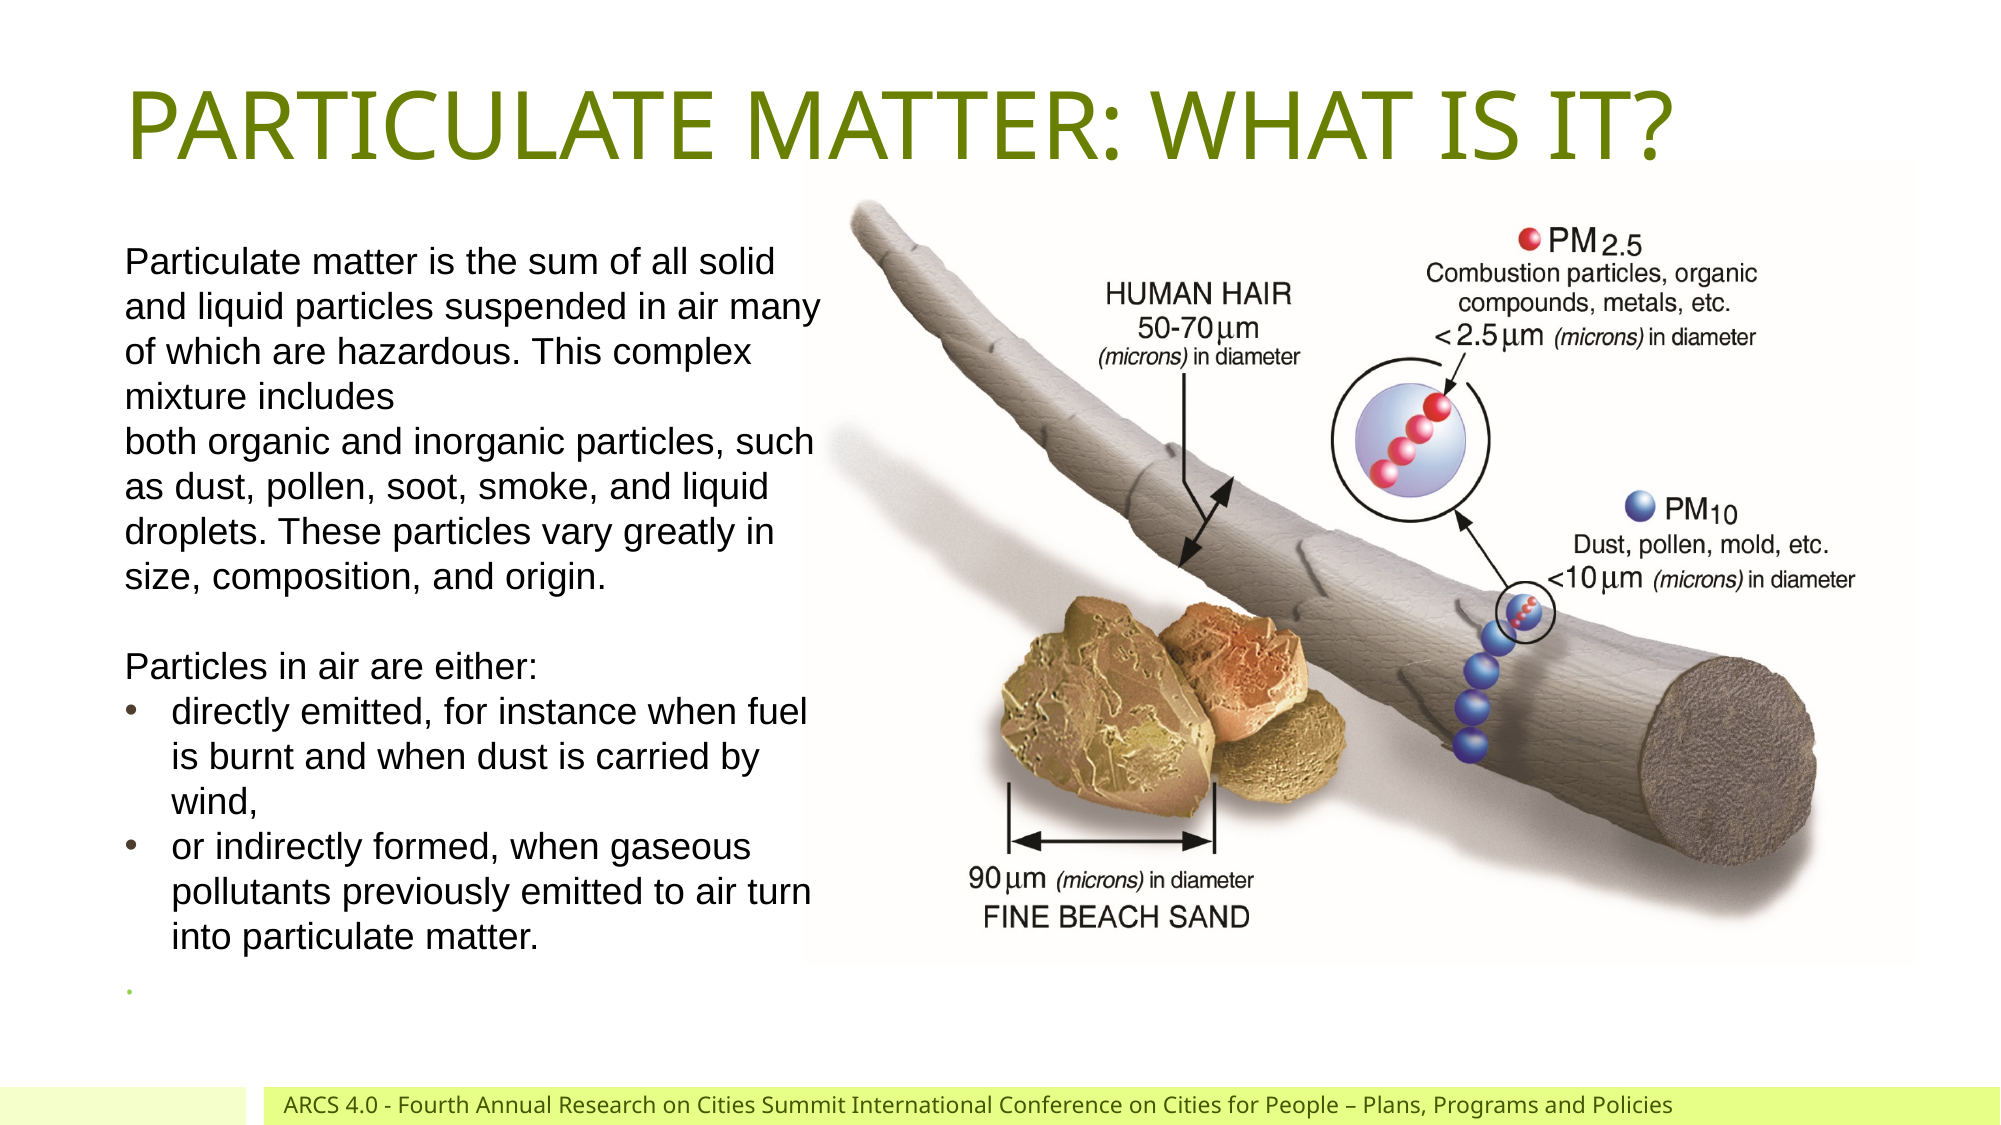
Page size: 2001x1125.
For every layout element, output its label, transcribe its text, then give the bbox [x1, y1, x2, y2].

text_box Particulate matter is the sum of all solid and liquid particles suspended in air many of which are hazardous. This complex mixture includes both organic and inorganic particles, such as dust, pollen, soot, smoke, and liquid droplets. These particles vary greatly in size, composition, and origin. Particles in air are either: directly emitted, for instance when fuel is burnt and when dust is carried by wind, or indirectly formed, when gaseous pollutants previously emitted to air turn into particulate matter. . [109, 229, 839, 1010]
footer ARCS 4.0 - Fourth Annual Research on Cities Summit International Conference on Cities for People – Plans, Programs and Policies [268, 1087, 1769, 1125]
picture [803, 159, 1916, 966]
title PARTICULATE MATTER: WHAT IS IT? [109, 30, 1760, 229]
